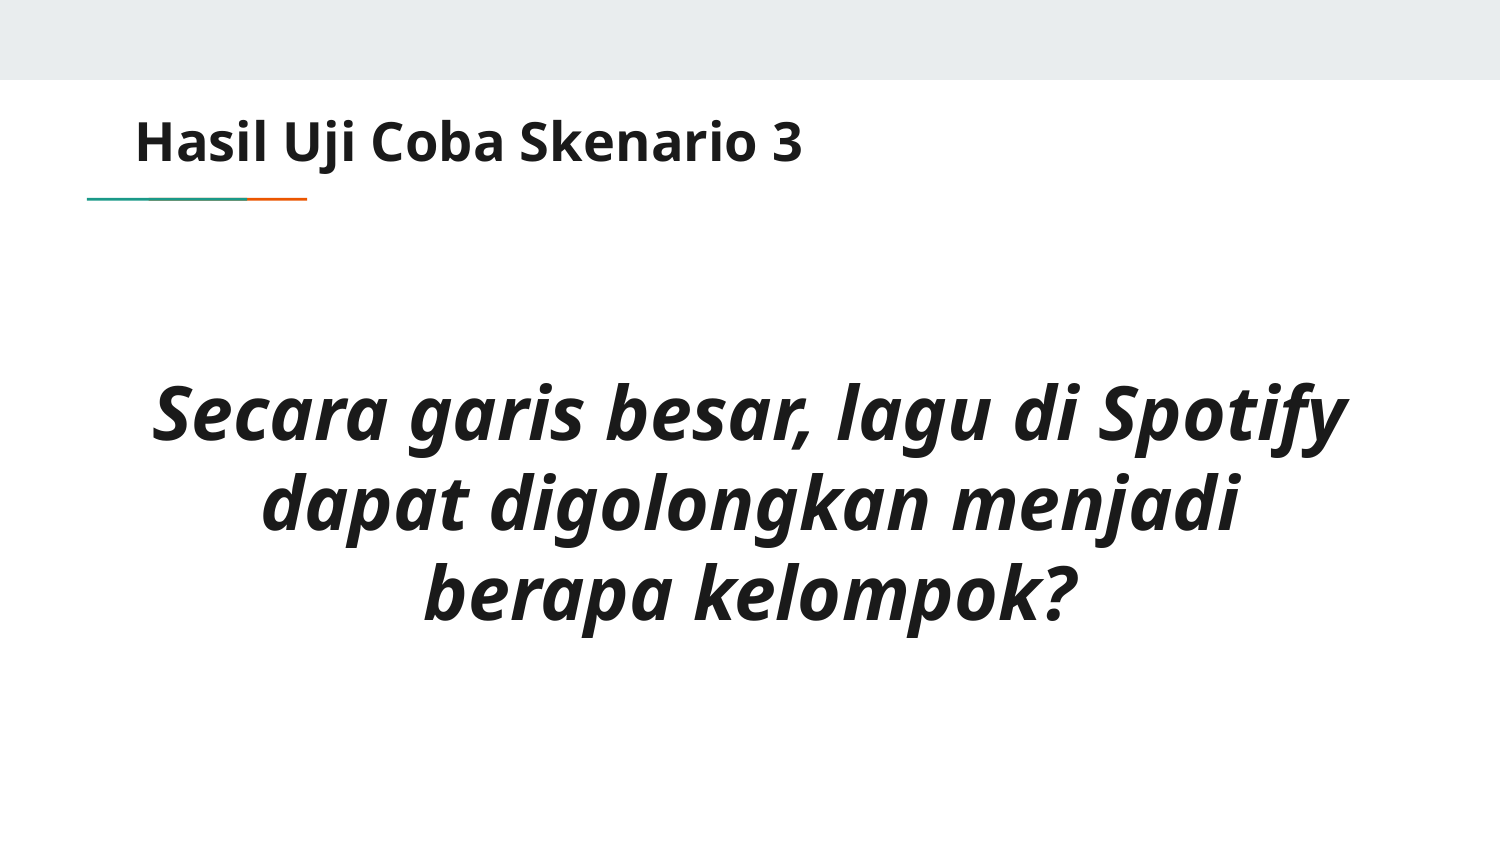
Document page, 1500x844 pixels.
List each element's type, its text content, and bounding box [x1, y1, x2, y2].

title Secara garis besar, lagu di Spotify dapat digolongkan menjadi berapa kelompok? [119, 350, 1381, 439]
title Hasil Uji Coba Skenario 3 [119, 92, 1064, 181]
